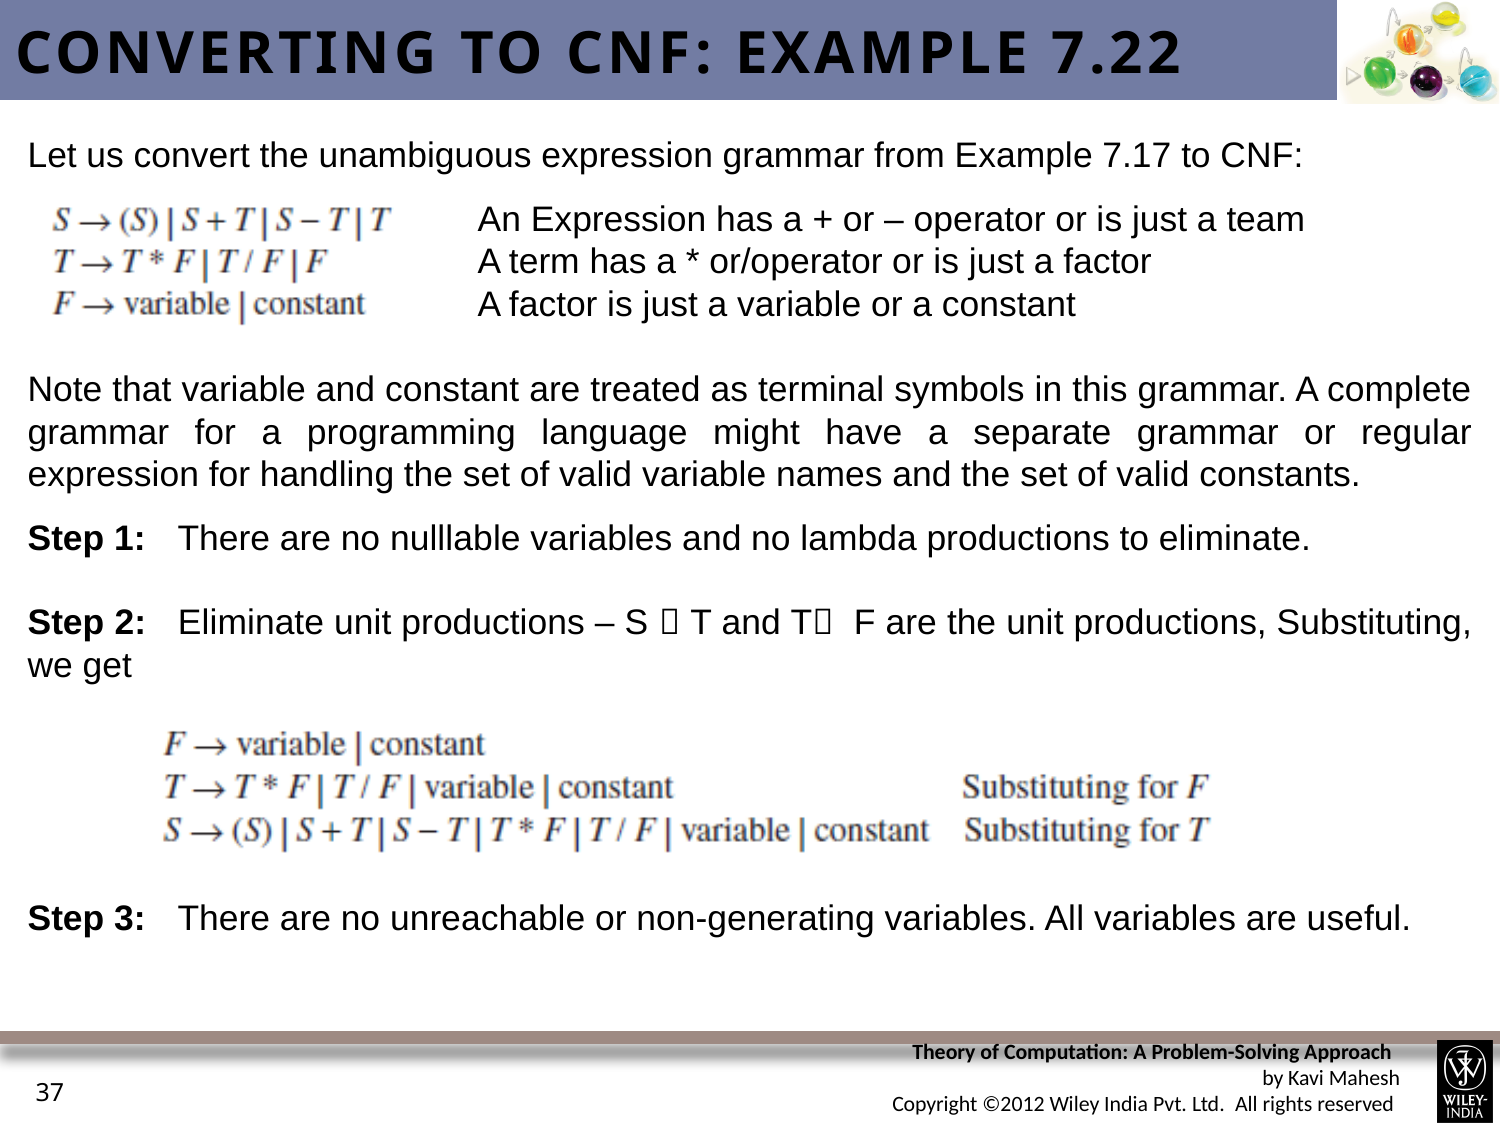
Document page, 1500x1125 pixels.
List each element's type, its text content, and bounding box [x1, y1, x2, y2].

picture [24, 191, 412, 341]
text_box Let us convert the unambiguous expression grammar from Example 7.17 to CNF: An Expression has a + or – operator or is just a team A term has a * or/operator or is just a factor A factor is just a variable or a constant Note that variable and constant are treated as terminal symbols in this grammar. A complete grammar for a programming language might have a separate grammar or regular expression for handling the set of valid variable names and the set of valid constants. Step 1: There are no nulllable variables and no lambda productions to eliminate. Step 2: Eliminate unit productions – S  T and T F are the unit productions, Substituting, we get Step 3: There are no unreachable or non-generating variables. All variables are useful. [12, 124, 1488, 1025]
picture [1337, 0, 1500, 104]
slide_number 37 [0, 1062, 100, 1125]
title Converting to CNF: Example 7.22 [0, 12, 1400, 88]
picture [1437, 1040, 1493, 1123]
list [142, 712, 1239, 869]
